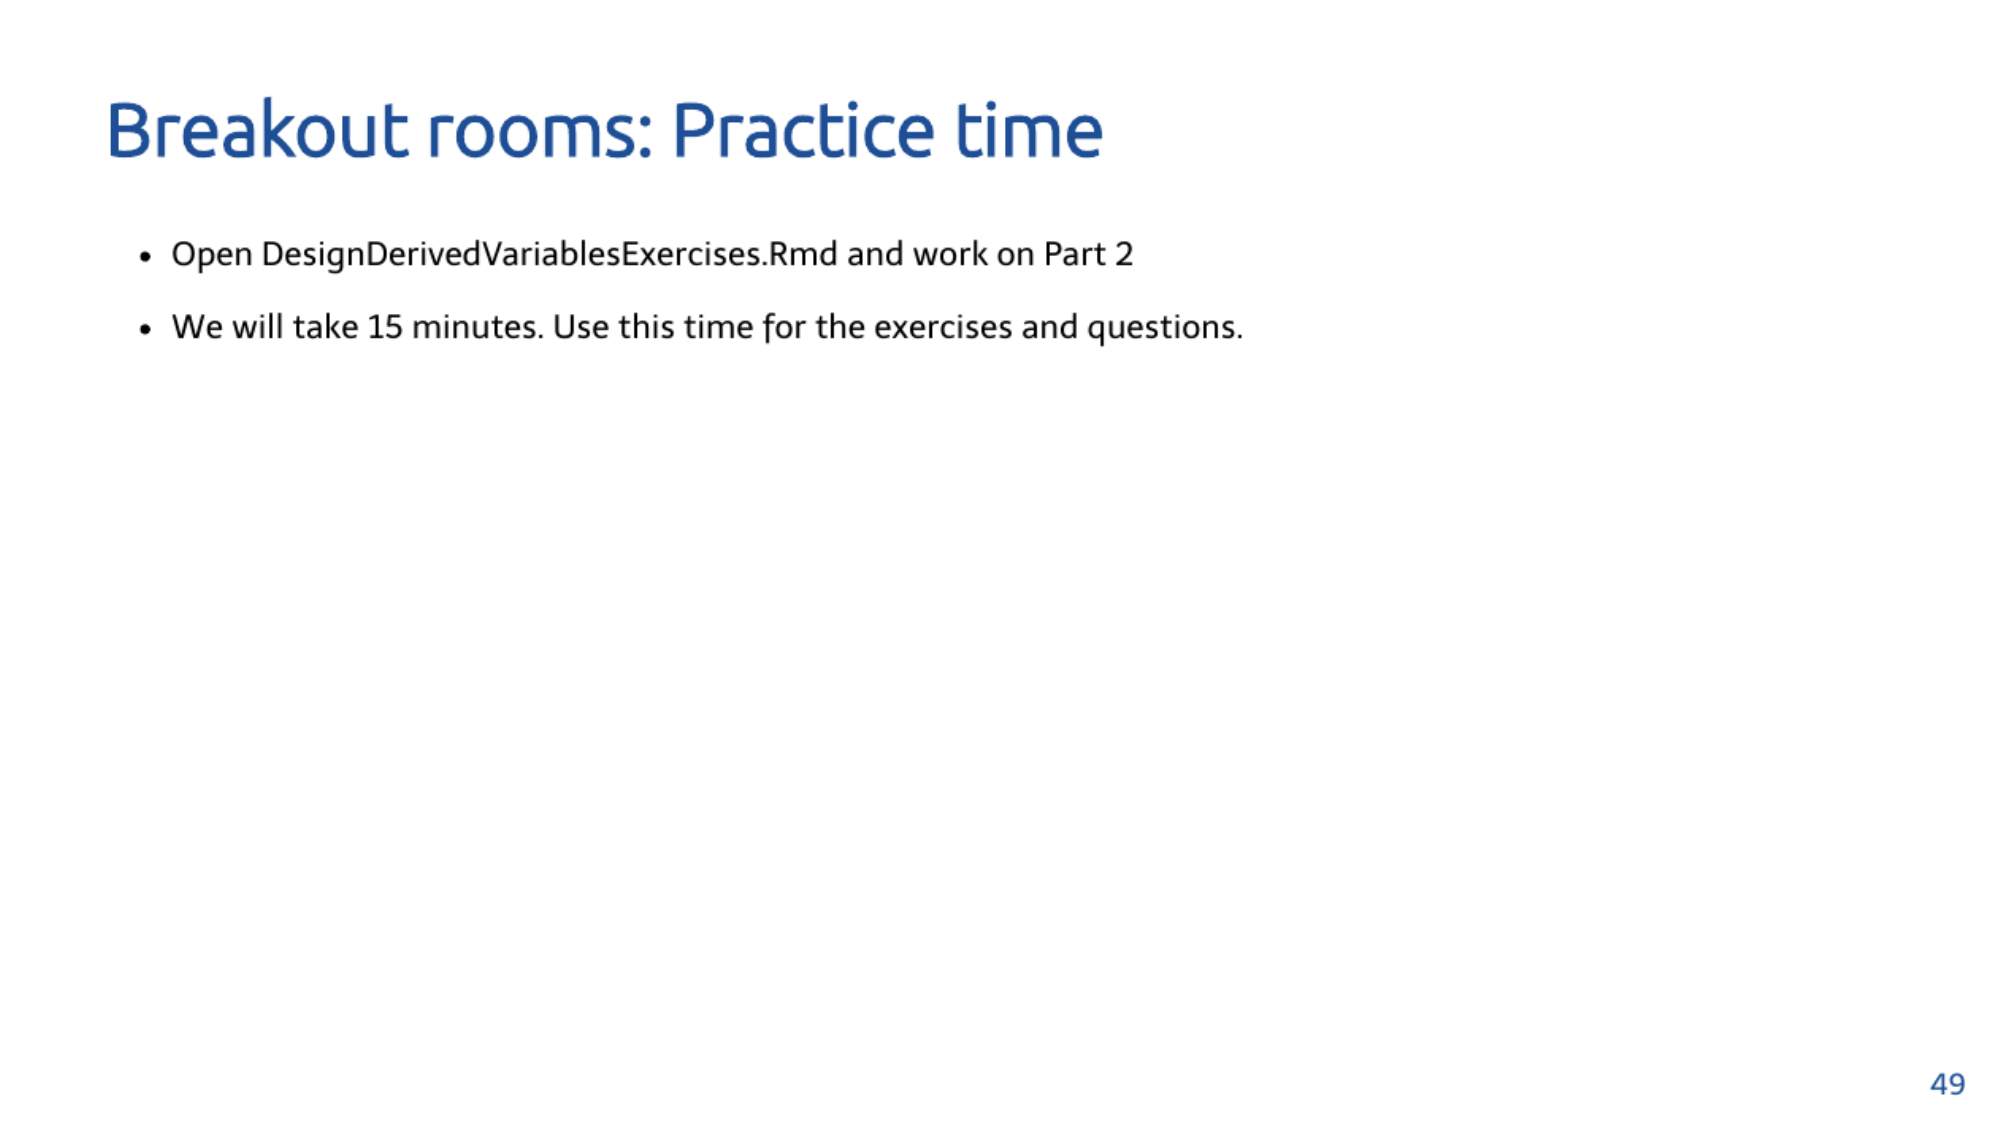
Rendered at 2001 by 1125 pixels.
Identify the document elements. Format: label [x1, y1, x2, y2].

list [0, 0, 2000, 1125]
